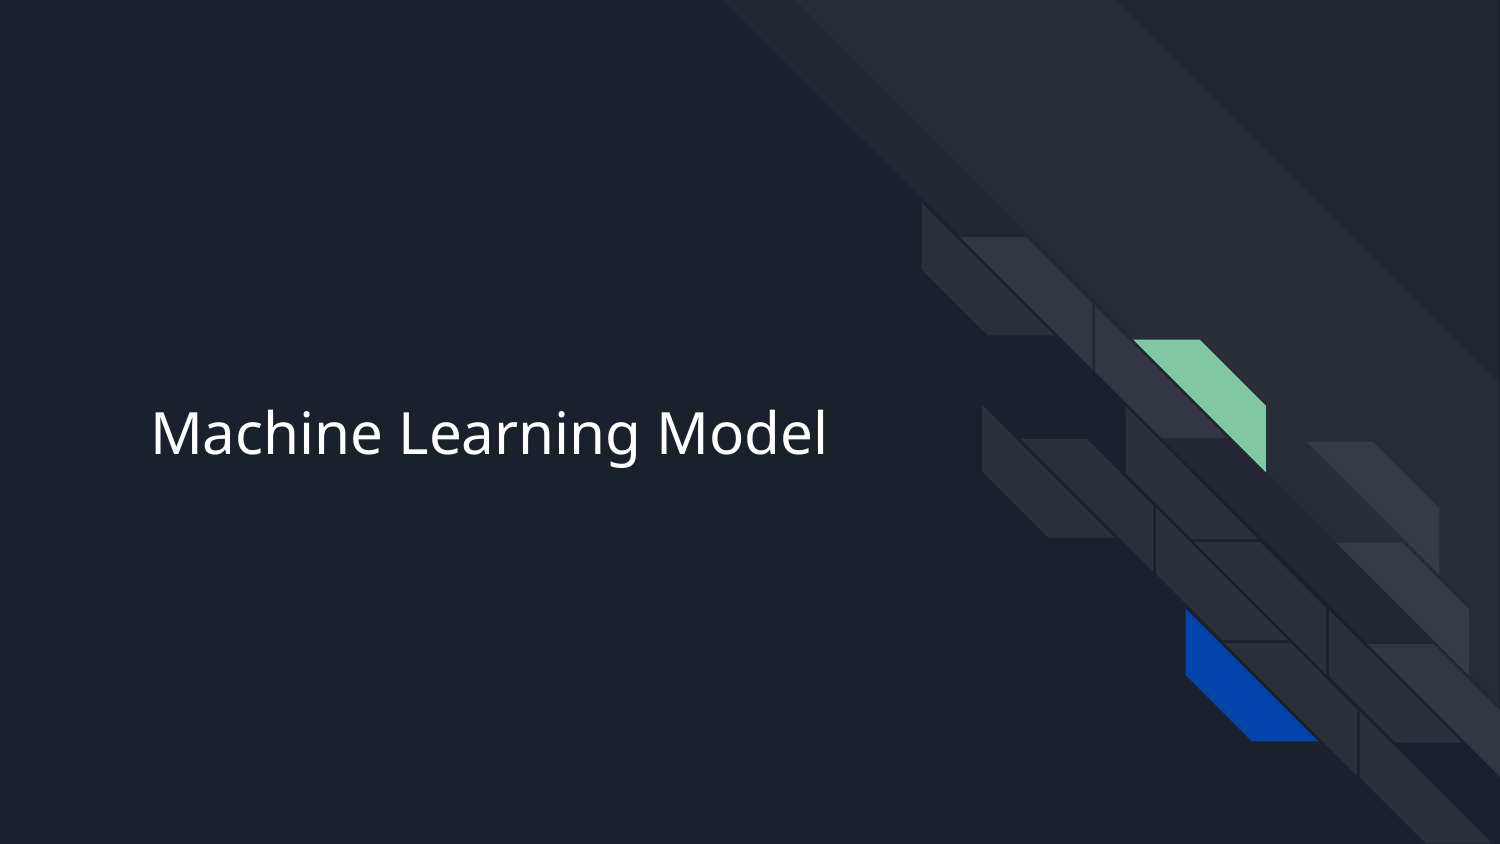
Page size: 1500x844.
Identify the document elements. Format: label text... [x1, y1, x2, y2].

title Machine Learning Model [135, 336, 888, 526]
